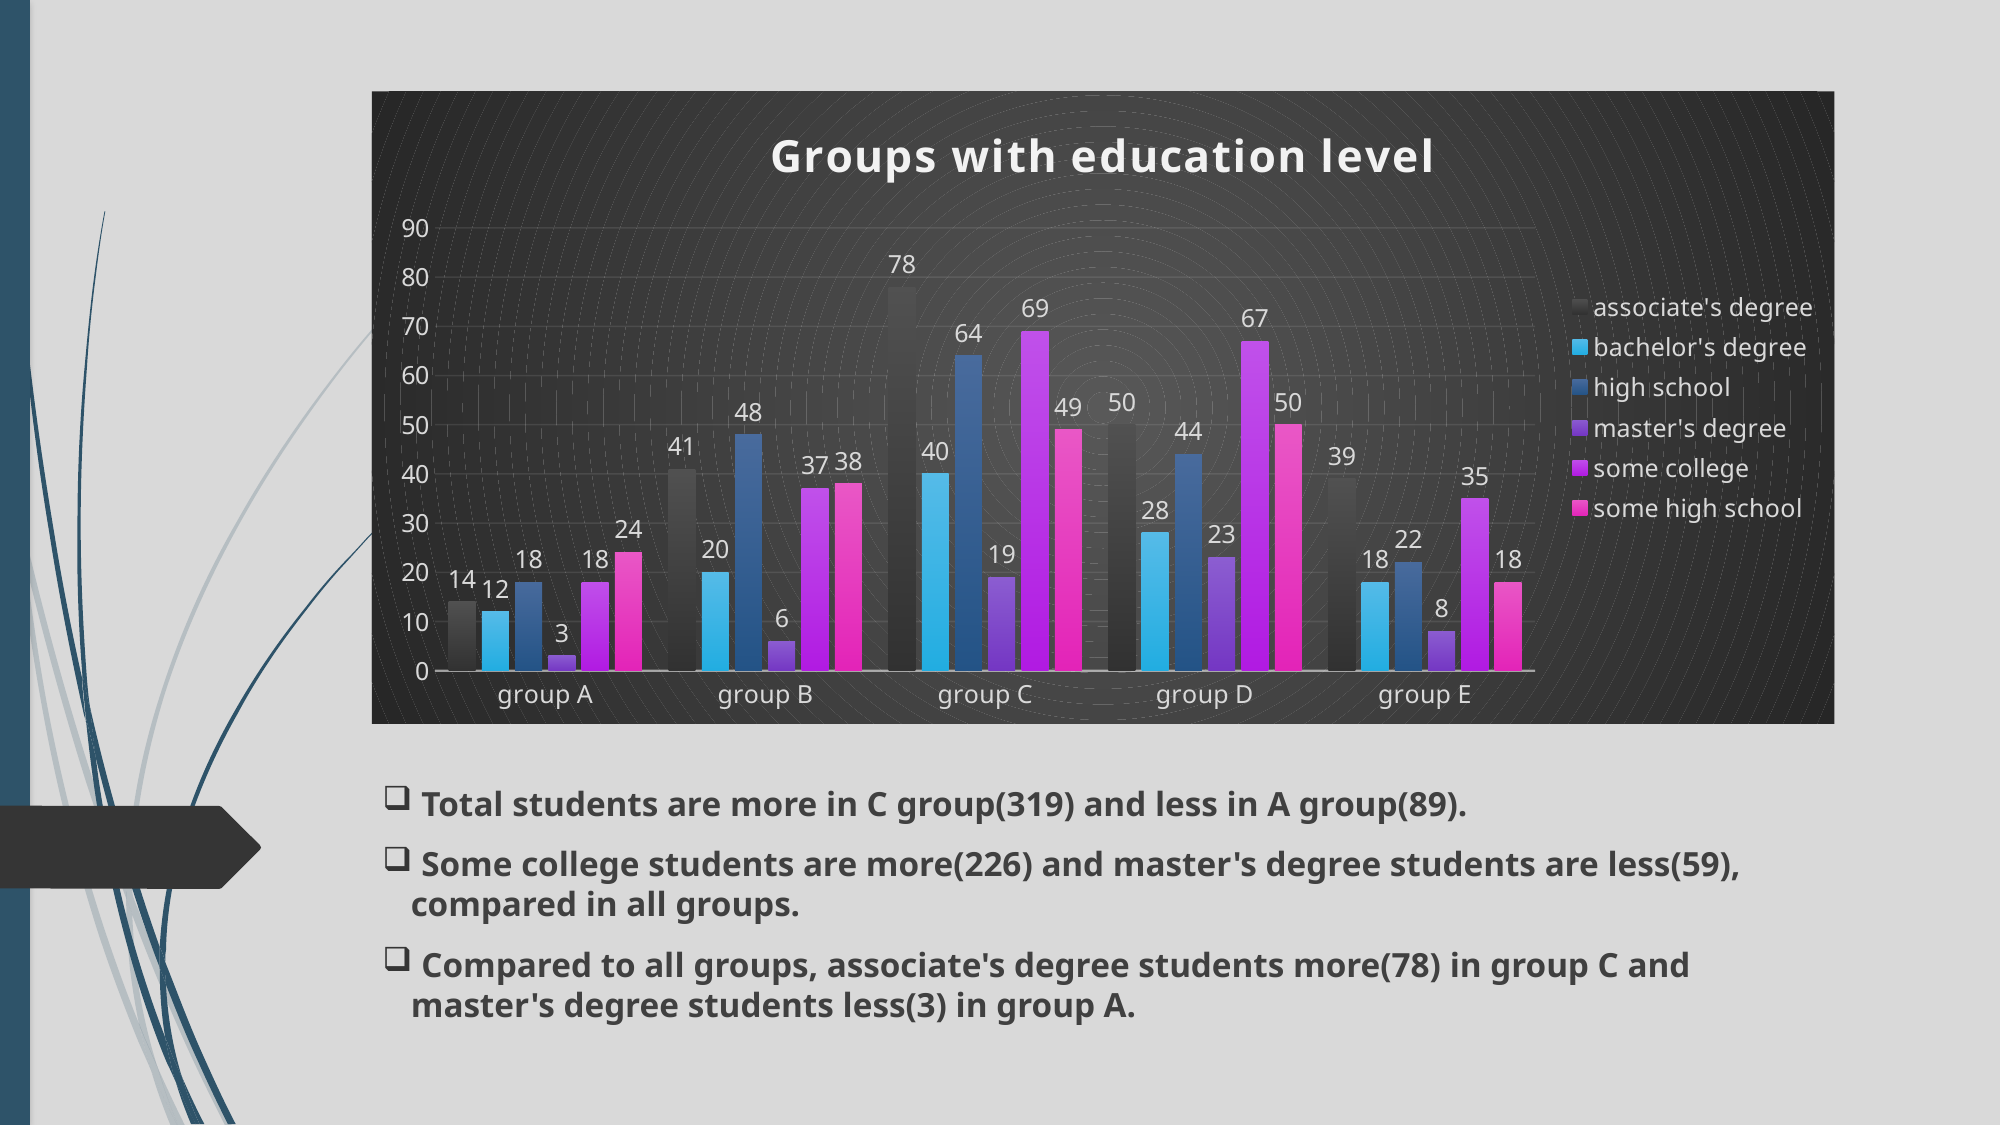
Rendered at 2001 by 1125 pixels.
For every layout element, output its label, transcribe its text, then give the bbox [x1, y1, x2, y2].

list Total students are more in C group(319) and less in A group(89). Some college students are more(226) and master's degree students are less(59), compared in all groups. Compared to all groups, associate's degree students more(78) in group C and master's degree students less(3) in group A. [367, 775, 1831, 1105]
chart [371, 91, 1835, 724]
